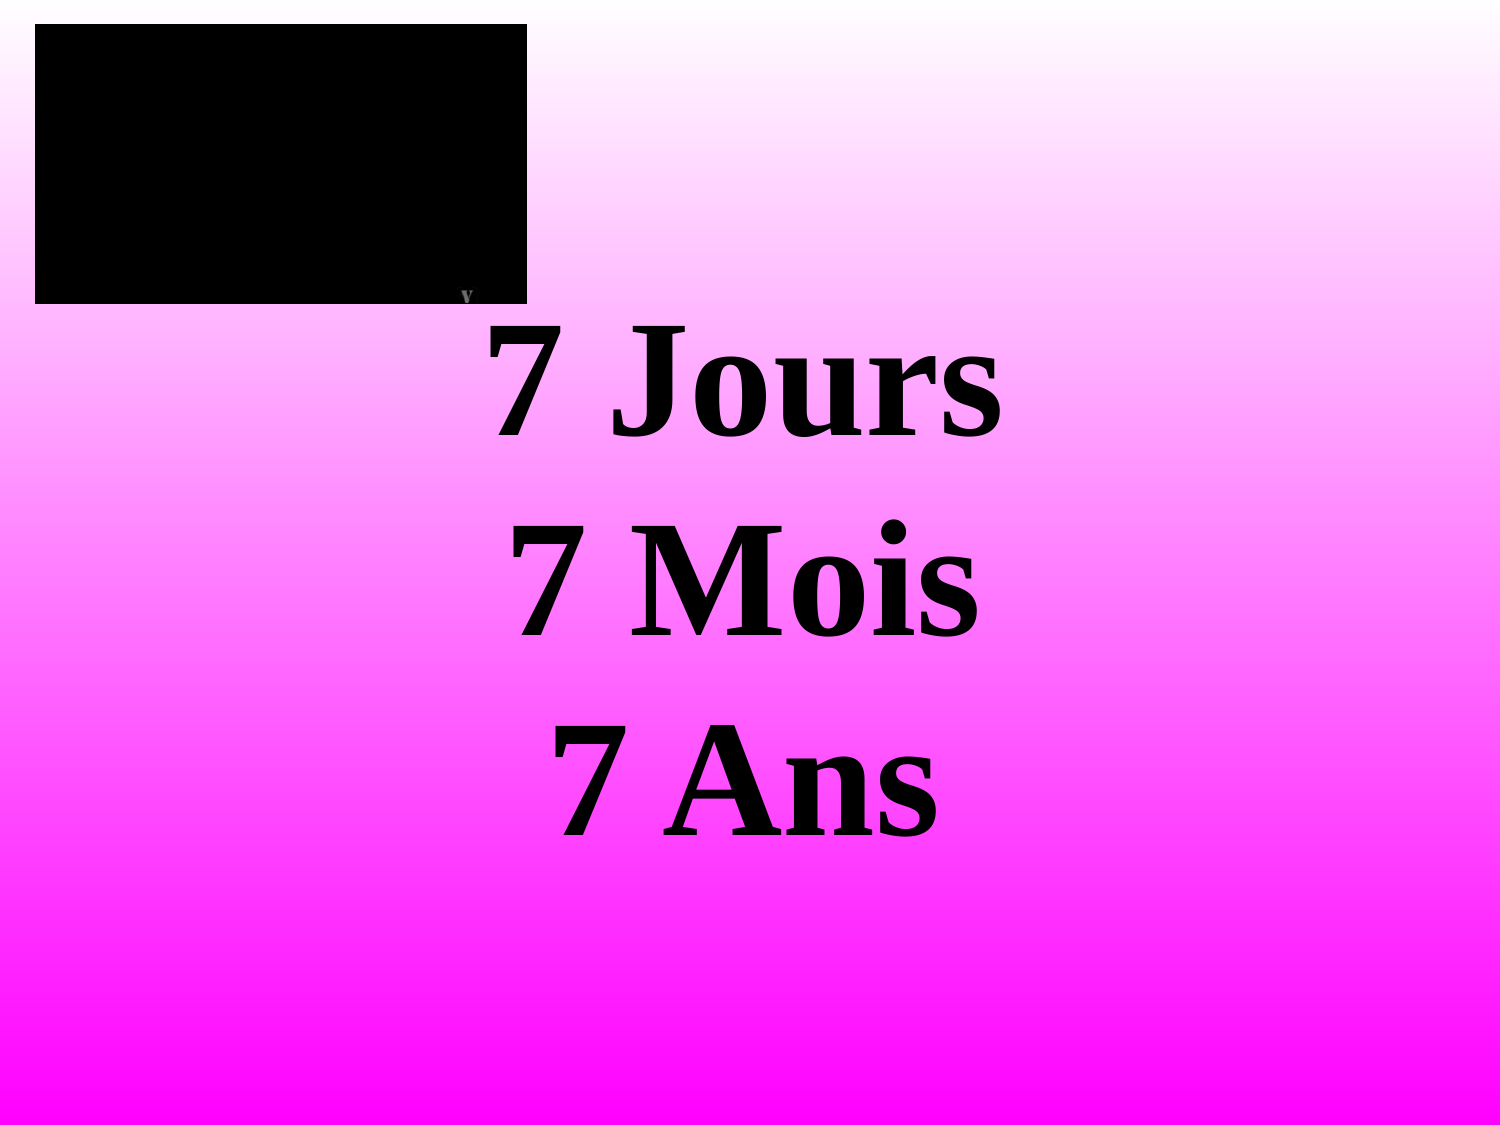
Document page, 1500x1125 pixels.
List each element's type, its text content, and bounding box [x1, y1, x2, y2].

title 7 Jours 7 Mois 7 Ans [99, 99, 1388, 1038]
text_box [34, 23, 528, 305]
